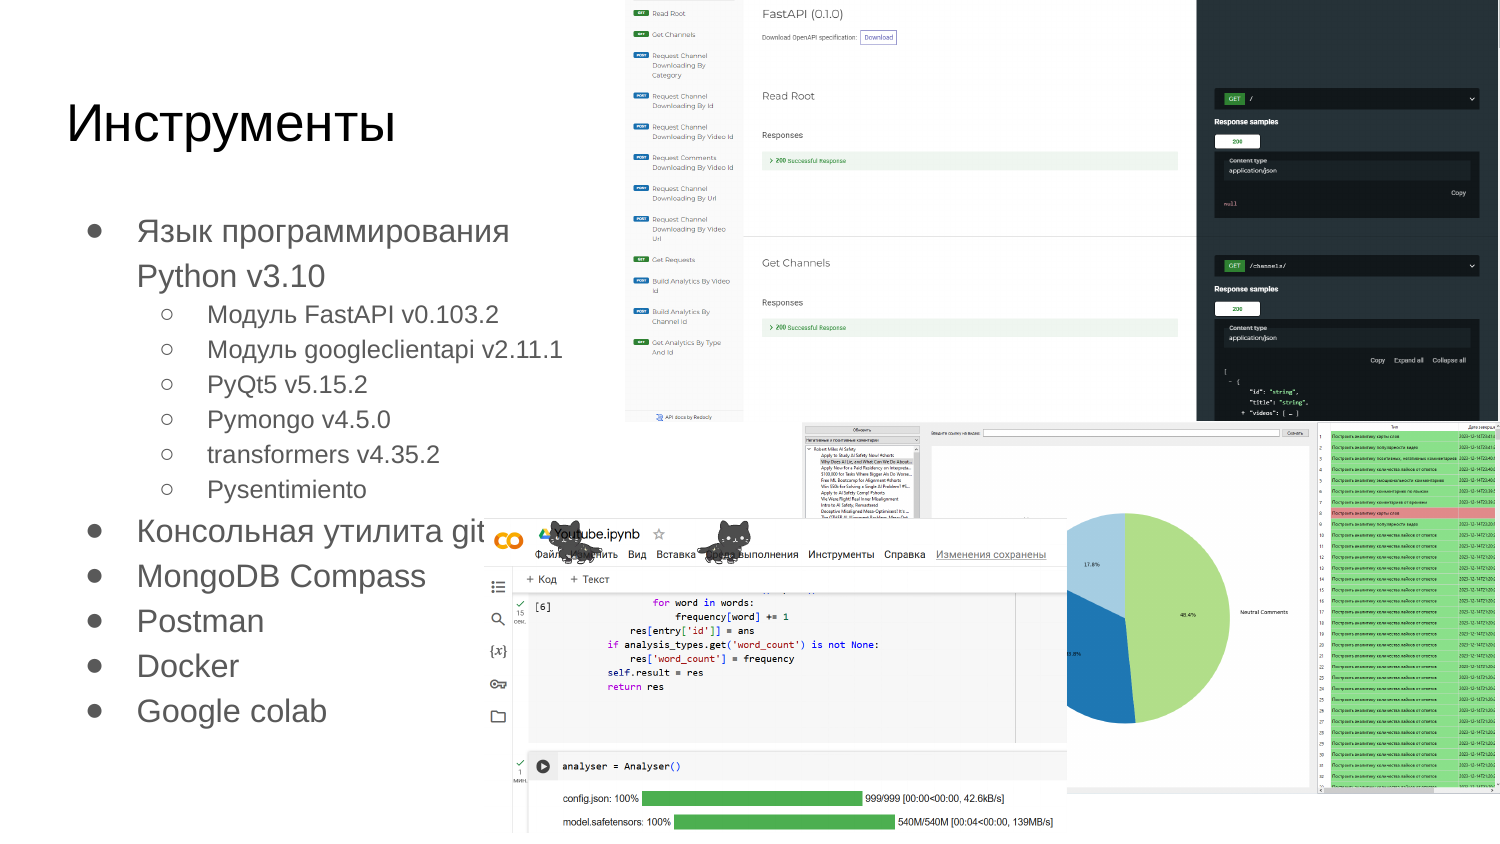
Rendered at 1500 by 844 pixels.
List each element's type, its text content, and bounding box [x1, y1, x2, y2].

picture [484, 0, 1500, 834]
list Язык программирования Python v3.10 Модуль FastAPI v0.103.2 Модуль googleclientapi v2.11.1 PyQt5 v5.15.2 Pymongo v4.5.0 transformers v4.35.2 Pysentimiento Консольная утилита git v2.38.1 MongoDB Compass Postman Docker Google colab [51, 189, 633, 750]
title Инструменты [51, 72, 620, 167]
